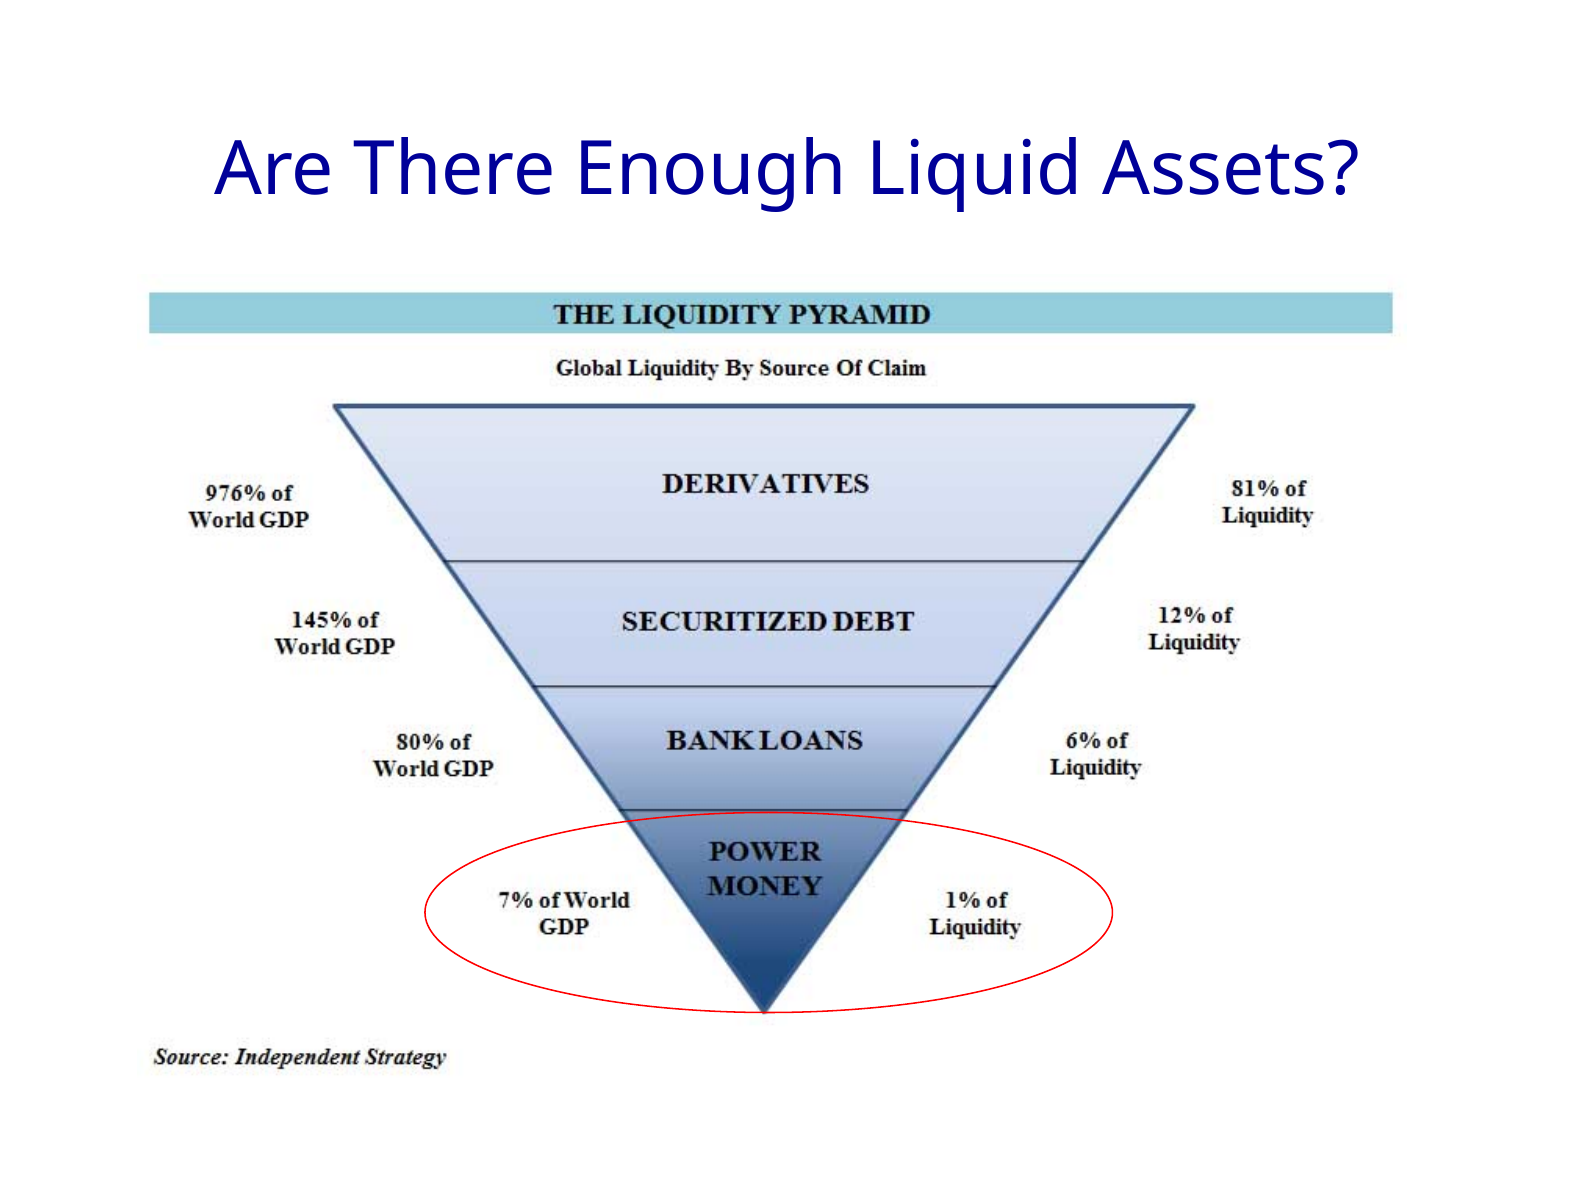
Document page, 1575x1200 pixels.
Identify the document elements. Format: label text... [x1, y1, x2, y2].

title Are There Enough Liquid Assets? [75, 75, 1500, 263]
picture [137, 274, 1407, 1088]
